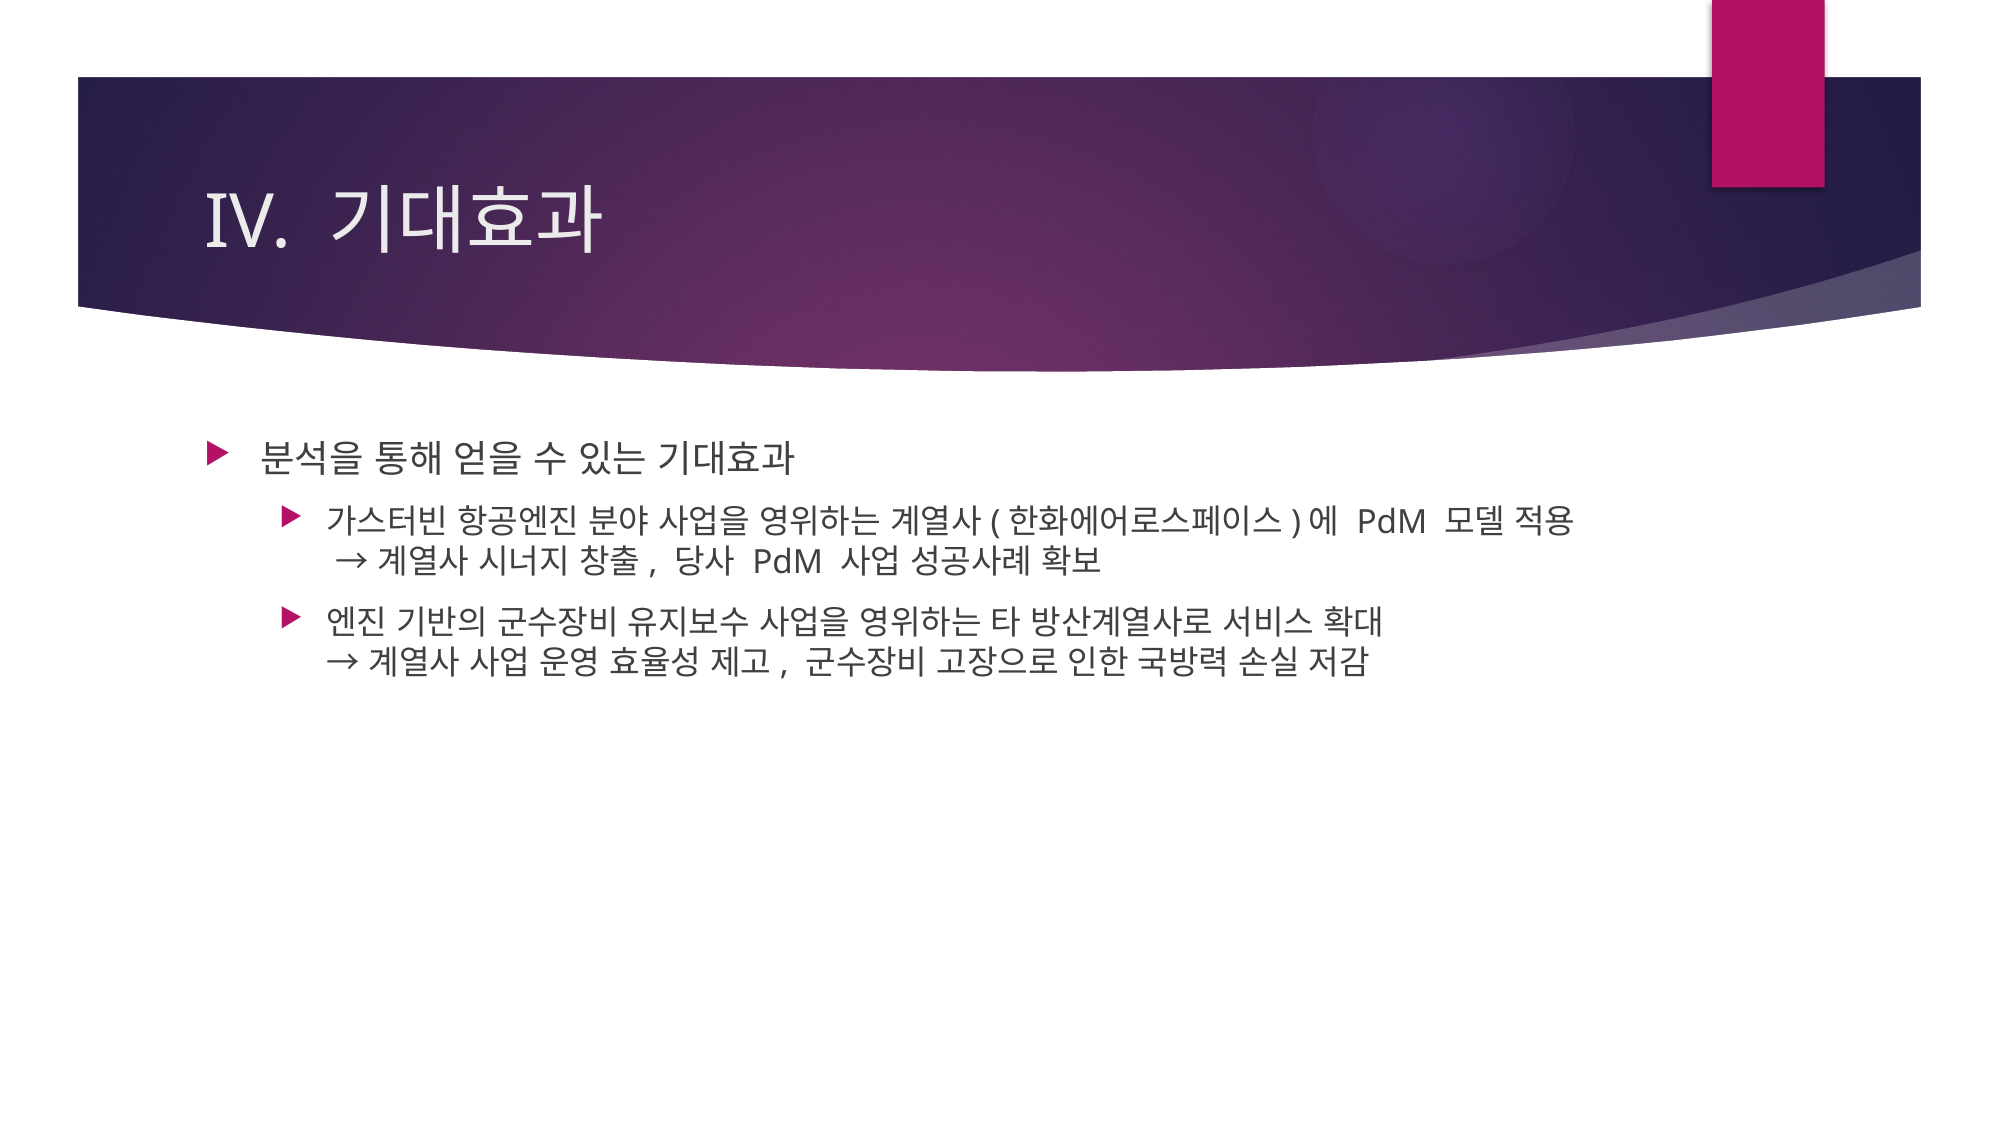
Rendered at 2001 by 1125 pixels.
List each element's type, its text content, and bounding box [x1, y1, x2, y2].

list 분석을 통해 얻을 수 있는 기대효과 가스터빈 항공엔진 분야 사업을 영위하는 계열사(한화에어로스페이스)에 PdM 모델 적용 → 계열사 시너지 창출, 당사 PdM 사업 성공사례 확보 엔진 기반의 군수장비 유지보수 사업을 영위하는 타 방산계열사로 서비스 확대 → 계열사 사업 운영 효율성 제고, 군수장비 고장으로 인한 국방력 손실 저감 [189, 427, 1717, 988]
title IV. 기대효과 [189, 159, 1627, 276]
